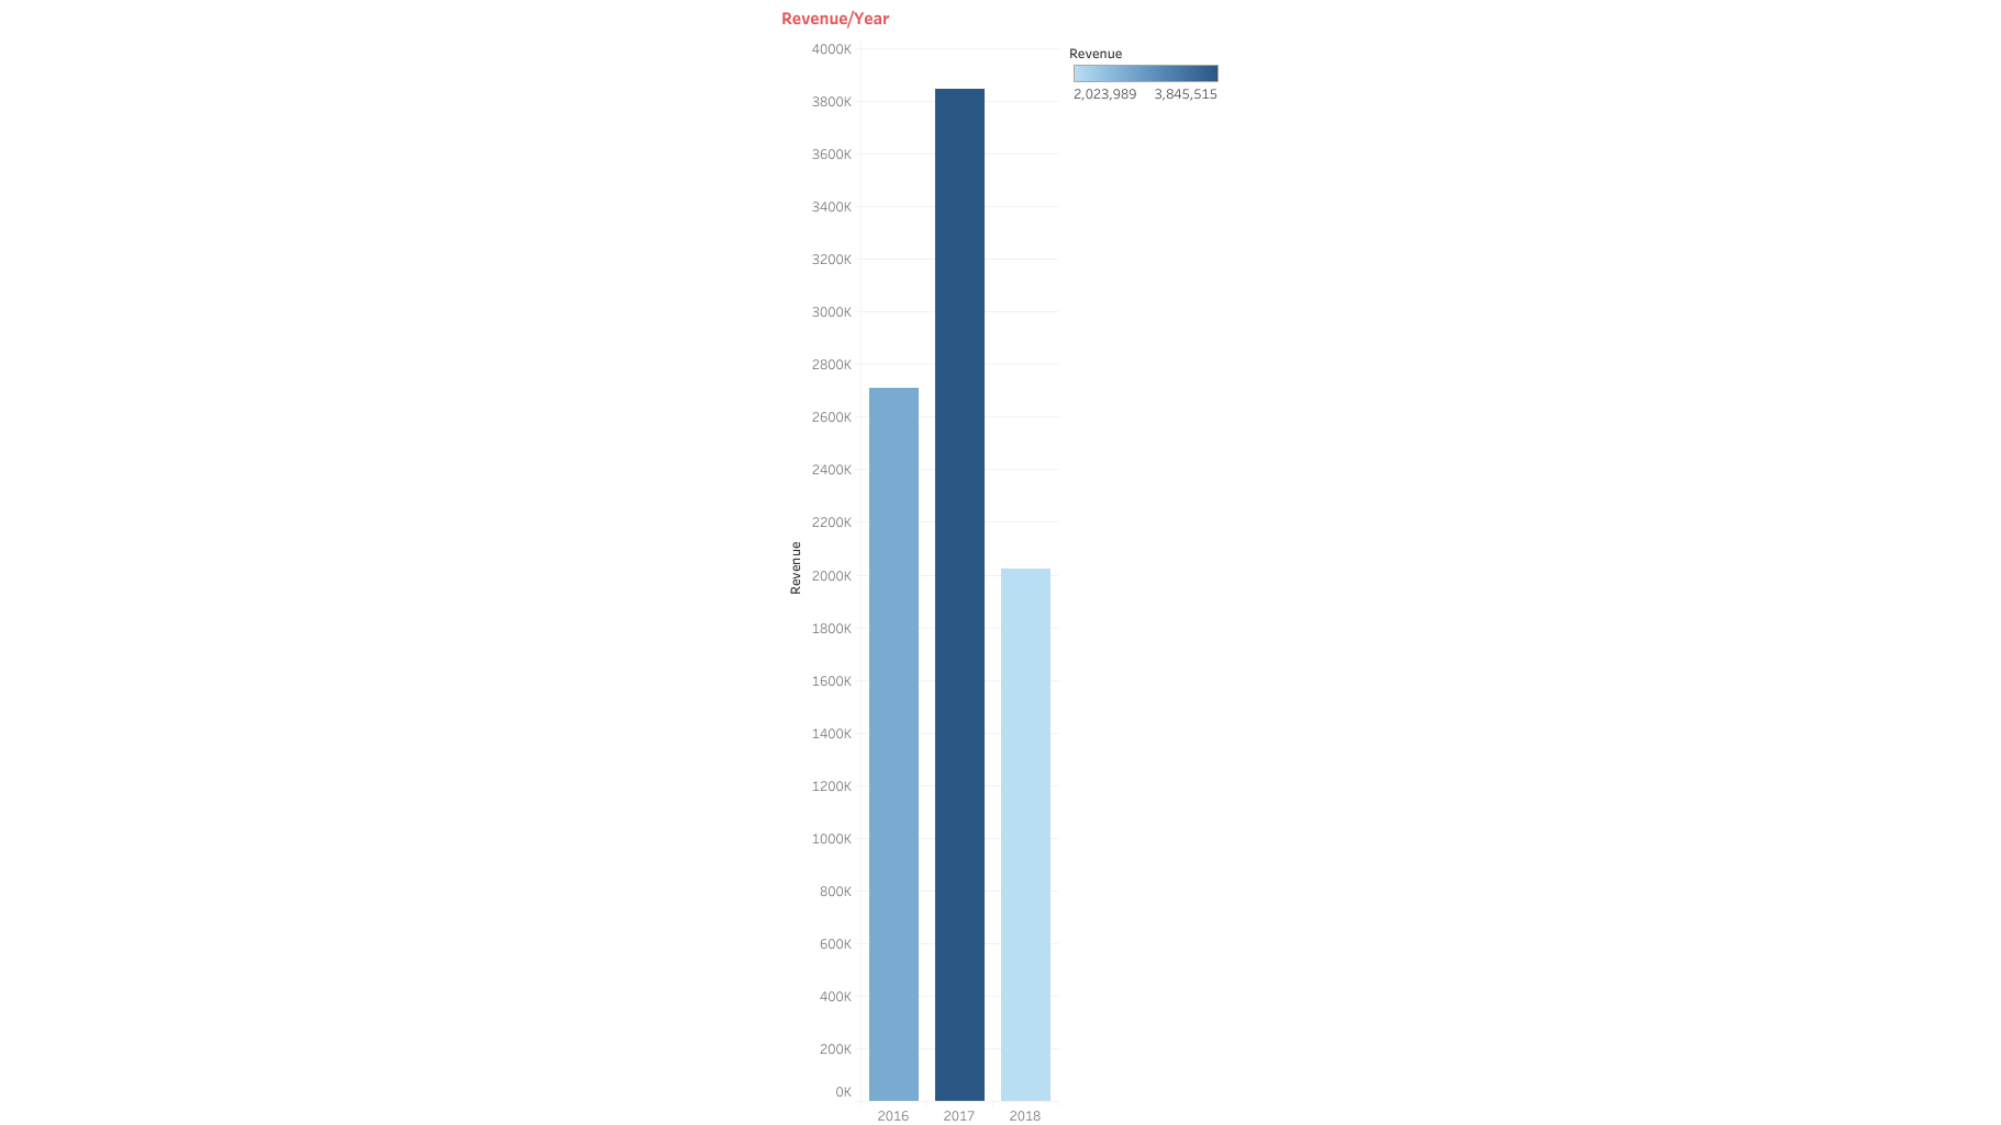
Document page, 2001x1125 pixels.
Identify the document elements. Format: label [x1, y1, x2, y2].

picture [777, 0, 1223, 1125]
